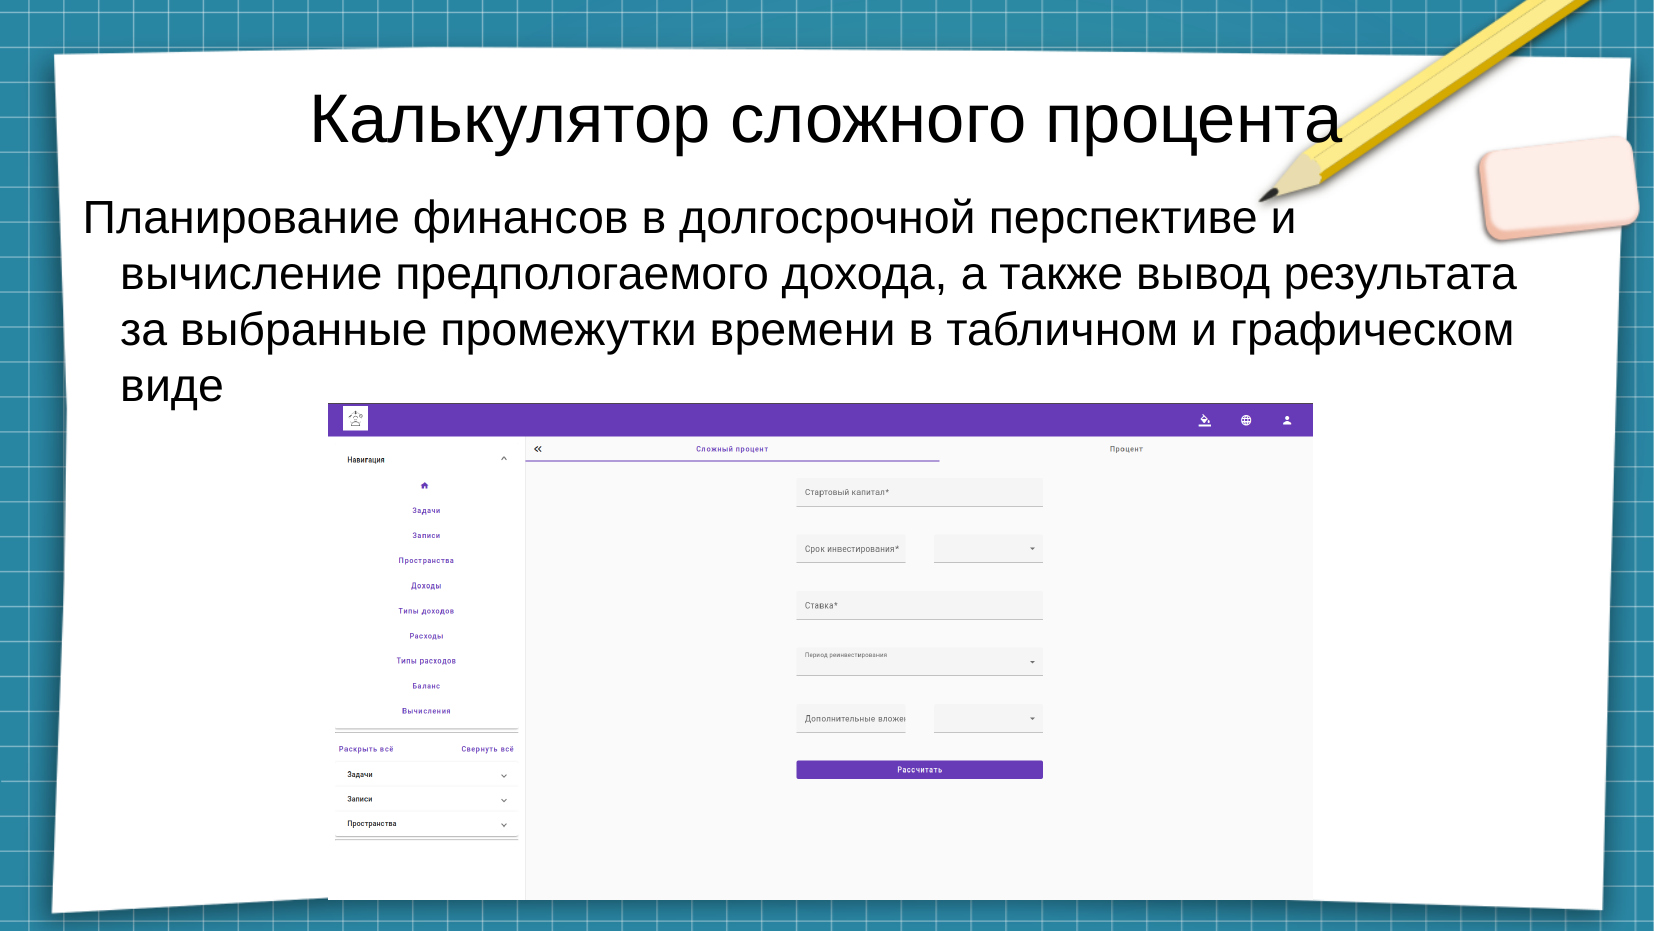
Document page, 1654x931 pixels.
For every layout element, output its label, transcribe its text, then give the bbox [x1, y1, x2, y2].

list Планирование финансов в долгосрочной перспективе и вычисление предпологаемого дохода, а также вывод результата за выбранные промежутки времени в табличном и графическом виде [82, 187, 1571, 413]
picture [0, 0, 1654, 931]
title Калькулятор сложного процента [82, 37, 1571, 187]
